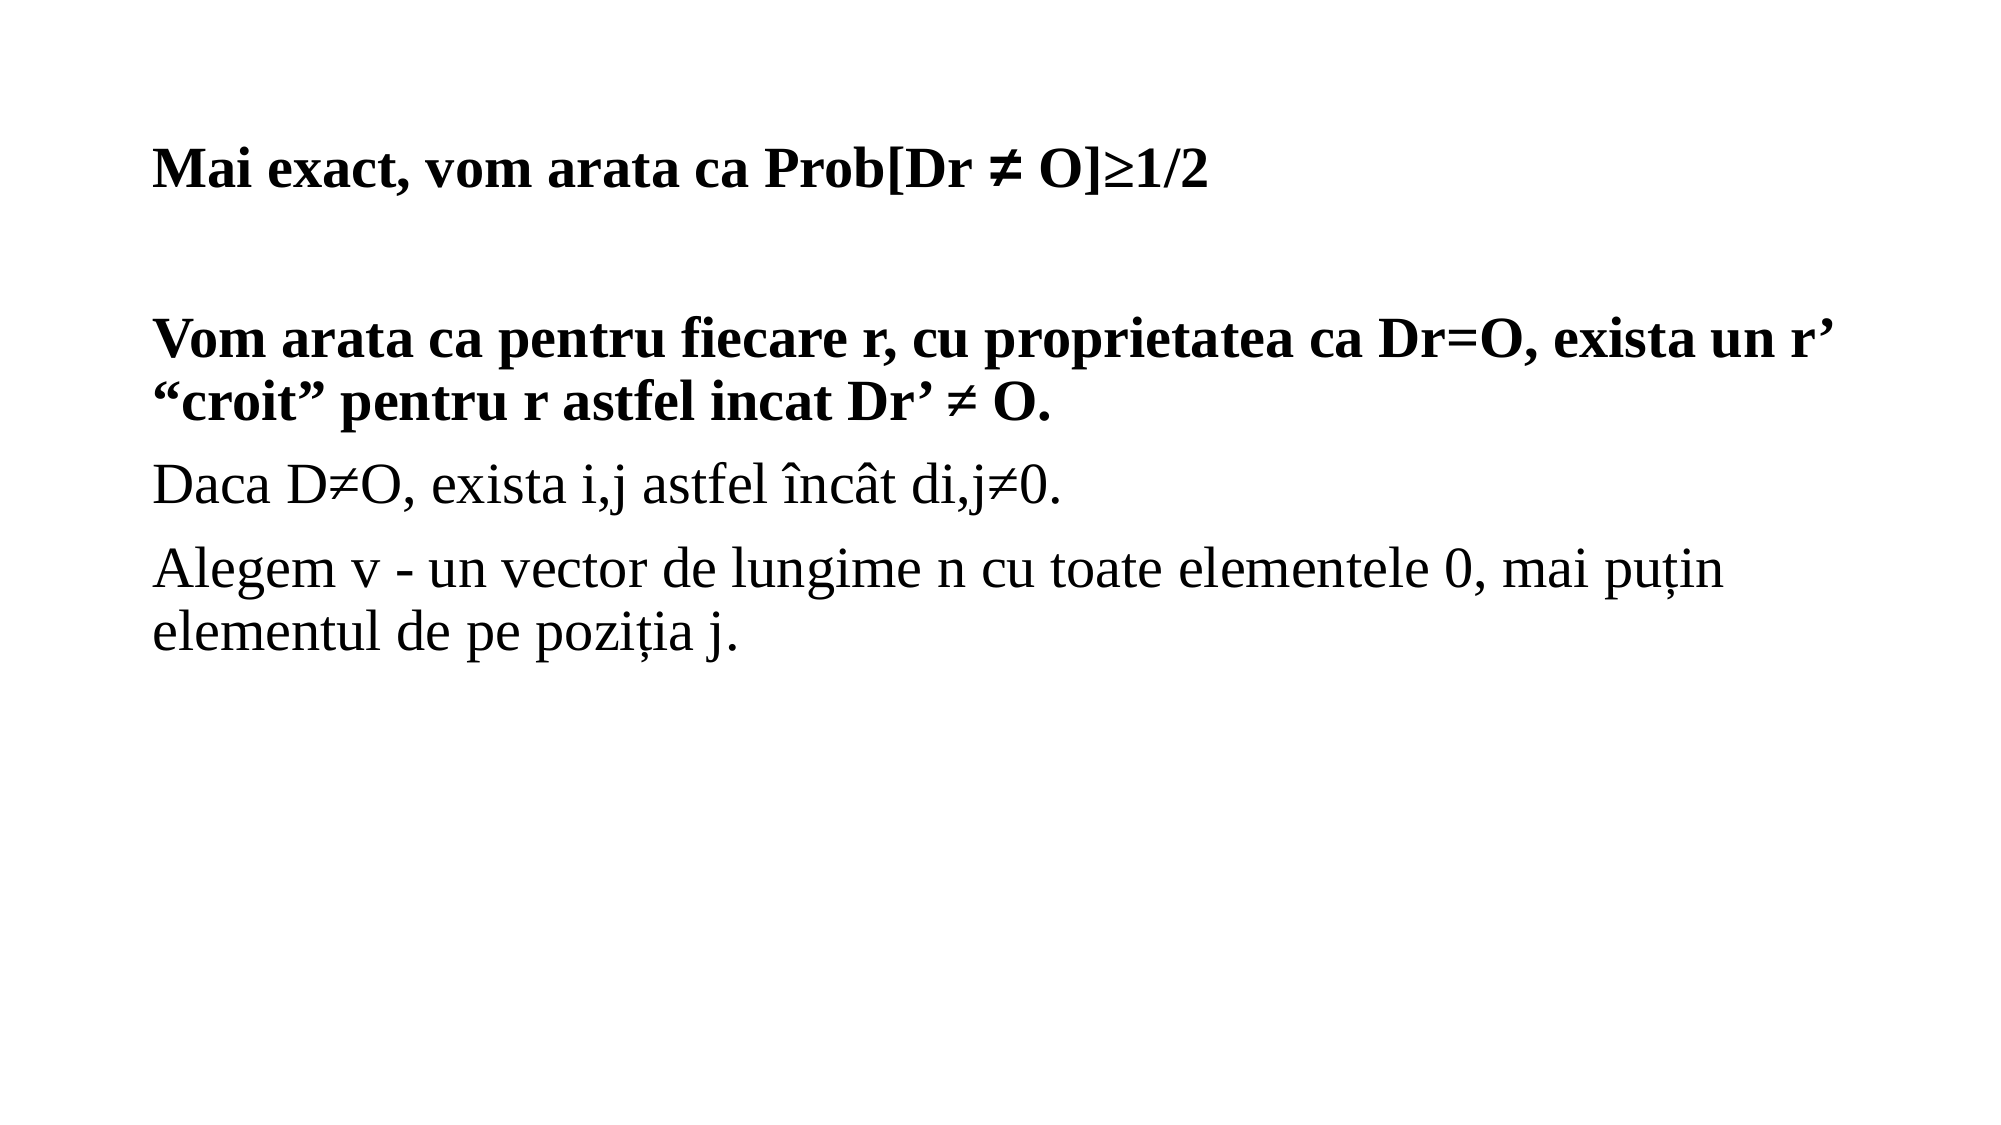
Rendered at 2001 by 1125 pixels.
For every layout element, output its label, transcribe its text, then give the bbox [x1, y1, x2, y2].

list Vom arata ca pentru fiecare r, cu proprietatea ca Dr=O, exista un r’ “croit” pentru r astfel incat Dr’ ≠ O. Daca D≠O, exista i,j astfel încât di,j≠0. Alegem v - un vector de lungime n cu toate elementele 0, mai puțin elementul de pe poziția j. [137, 299, 1863, 1014]
title Mai exact, vom arata ca Prob[Dr ≠ O]≥1/2 [137, 59, 1863, 278]
